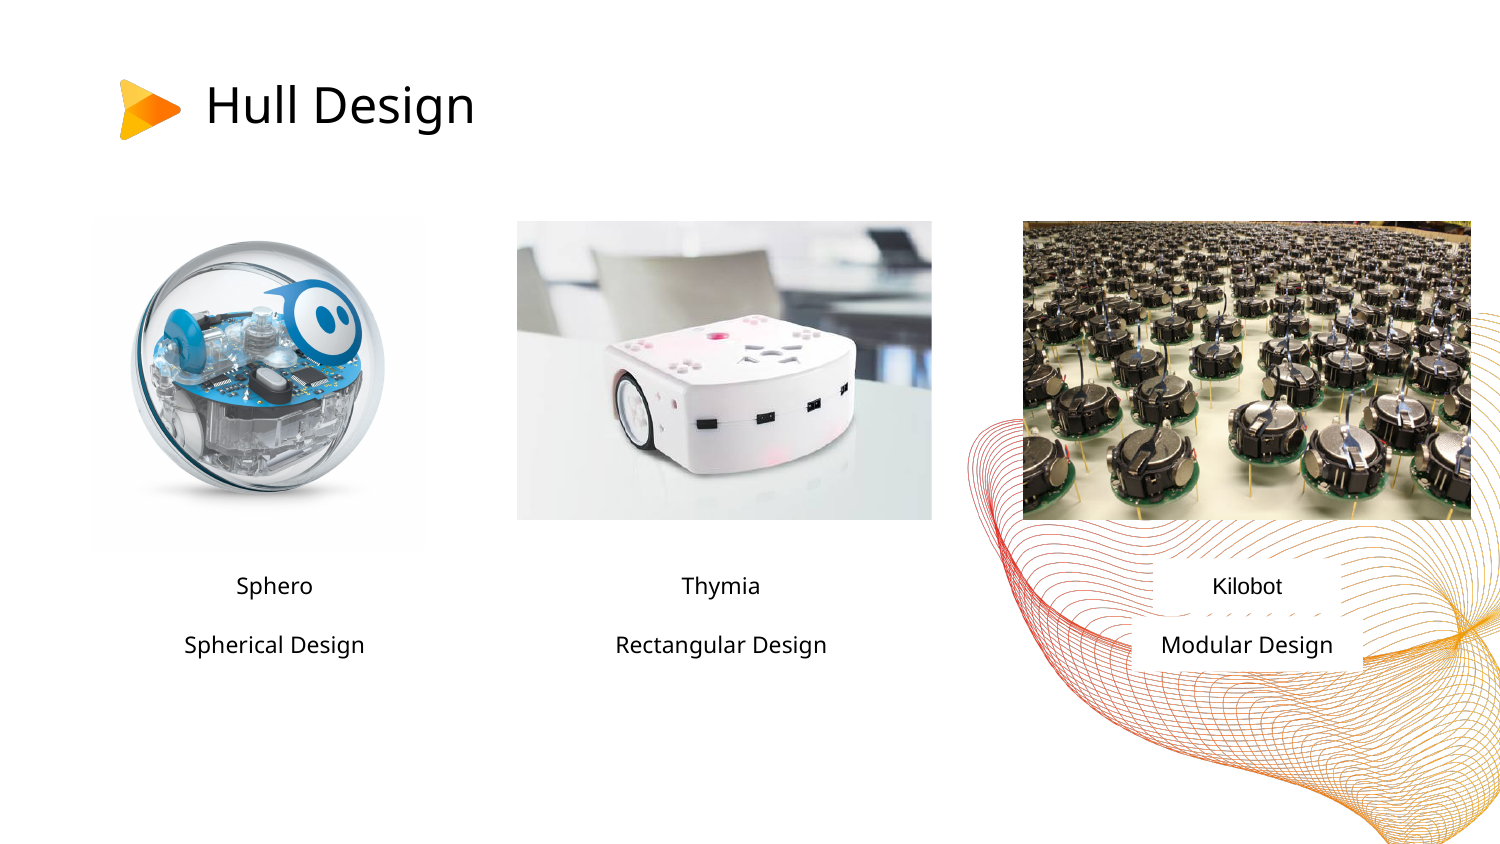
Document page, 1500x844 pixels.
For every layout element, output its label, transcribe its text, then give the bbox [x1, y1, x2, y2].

text_box Rectangular Design [554, 616, 889, 672]
text_box Sphero [162, 560, 387, 614]
text_box Spherical Design [124, 616, 425, 672]
text_box Thymia [524, 558, 919, 614]
picture [119, 78, 181, 140]
picture [516, 221, 932, 520]
text_box Kilobot [1153, 558, 1342, 614]
picture [967, 221, 1500, 844]
title Hull Design [190, 44, 1019, 164]
picture [90, 216, 425, 552]
text_box Modular Design [1131, 616, 1363, 672]
